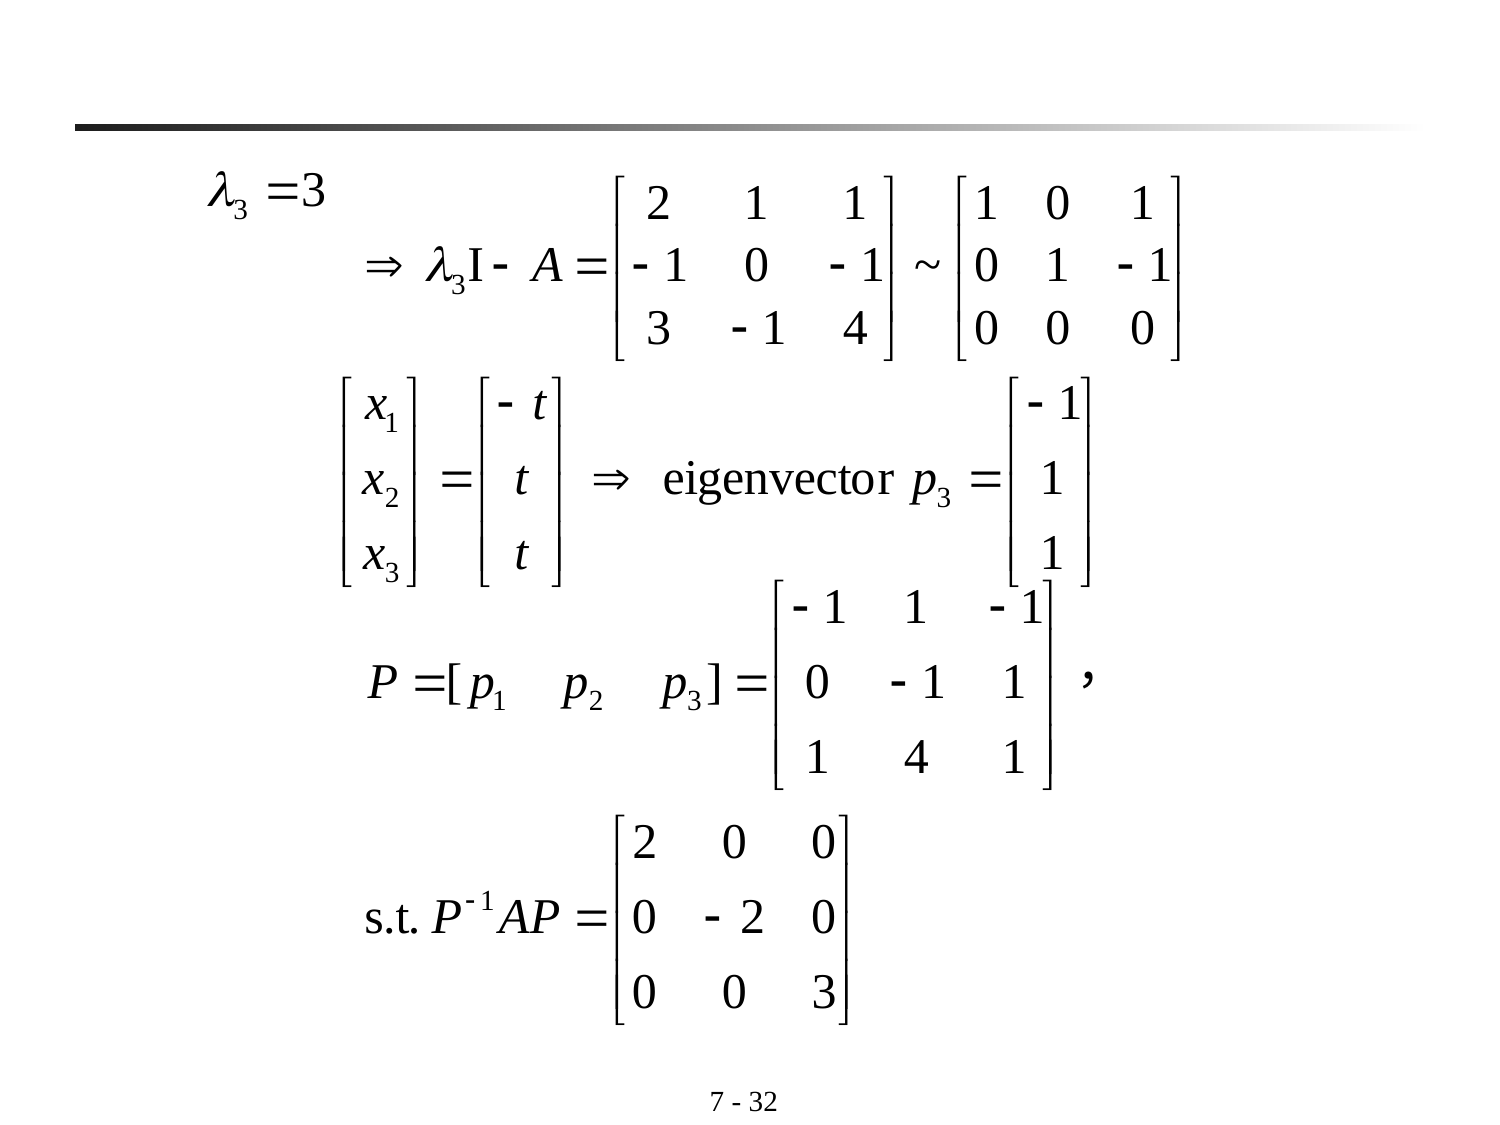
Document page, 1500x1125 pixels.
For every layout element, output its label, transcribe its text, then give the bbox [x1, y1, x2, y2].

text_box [331, 365, 1111, 599]
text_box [199, 156, 346, 232]
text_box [358, 165, 1200, 374]
slide_number 7 - 31 [600, 1050, 888, 1125]
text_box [358, 569, 1100, 1037]
